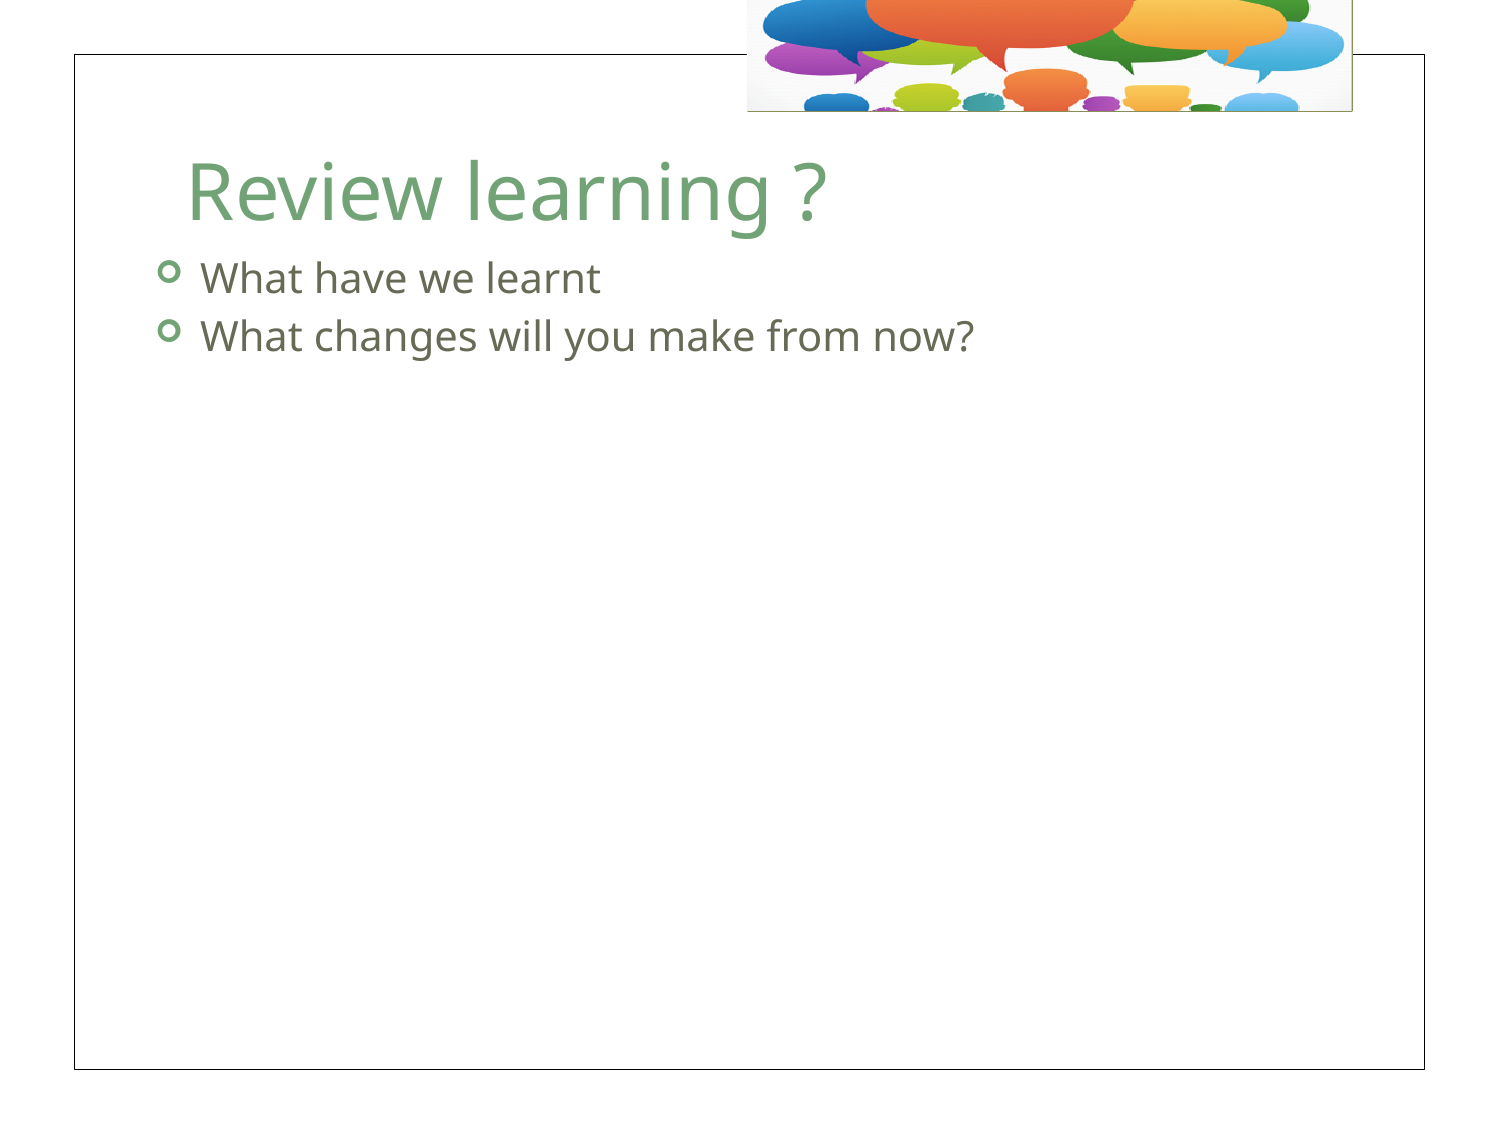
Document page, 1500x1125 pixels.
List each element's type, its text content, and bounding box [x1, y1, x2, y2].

list What have we learnt What changes will you make from now? [128, 244, 1414, 991]
picture [746, 0, 1352, 111]
title Review learning ? [170, 134, 1387, 244]
